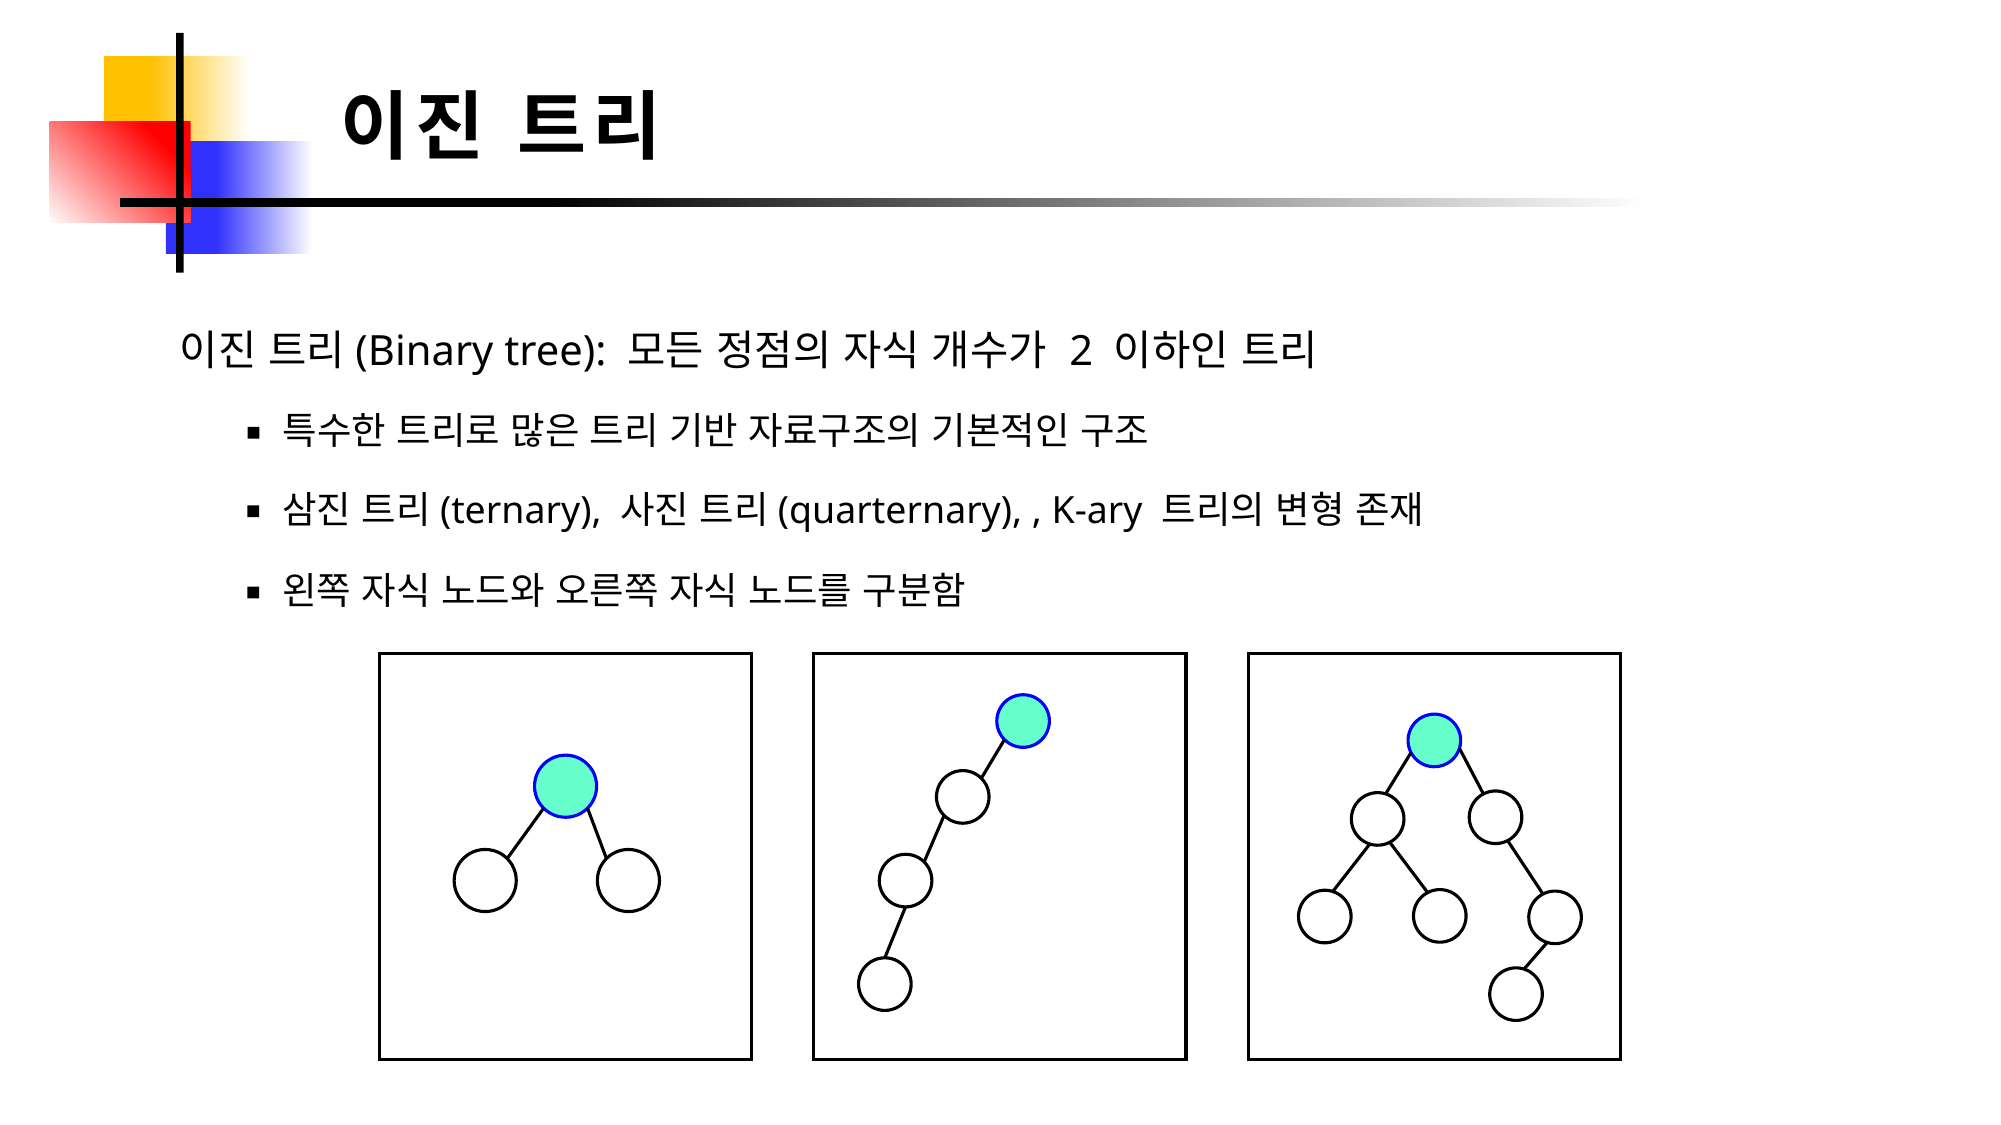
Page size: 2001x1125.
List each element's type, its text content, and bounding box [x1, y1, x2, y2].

text_box 이진 트리(Binary tree): 모든 정점의 자식 개수가 2 이하인 트리 [164, 316, 1555, 382]
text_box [507, 808, 544, 859]
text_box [247, 559, 1543, 621]
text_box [49, 32, 1644, 273]
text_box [247, 399, 1338, 461]
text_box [379, 653, 1621, 1060]
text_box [1459, 748, 1484, 794]
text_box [1332, 843, 1370, 892]
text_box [1389, 842, 1428, 893]
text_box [1524, 942, 1548, 970]
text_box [587, 808, 607, 859]
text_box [247, 478, 1543, 539]
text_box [1507, 840, 1543, 895]
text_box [1385, 752, 1411, 794]
